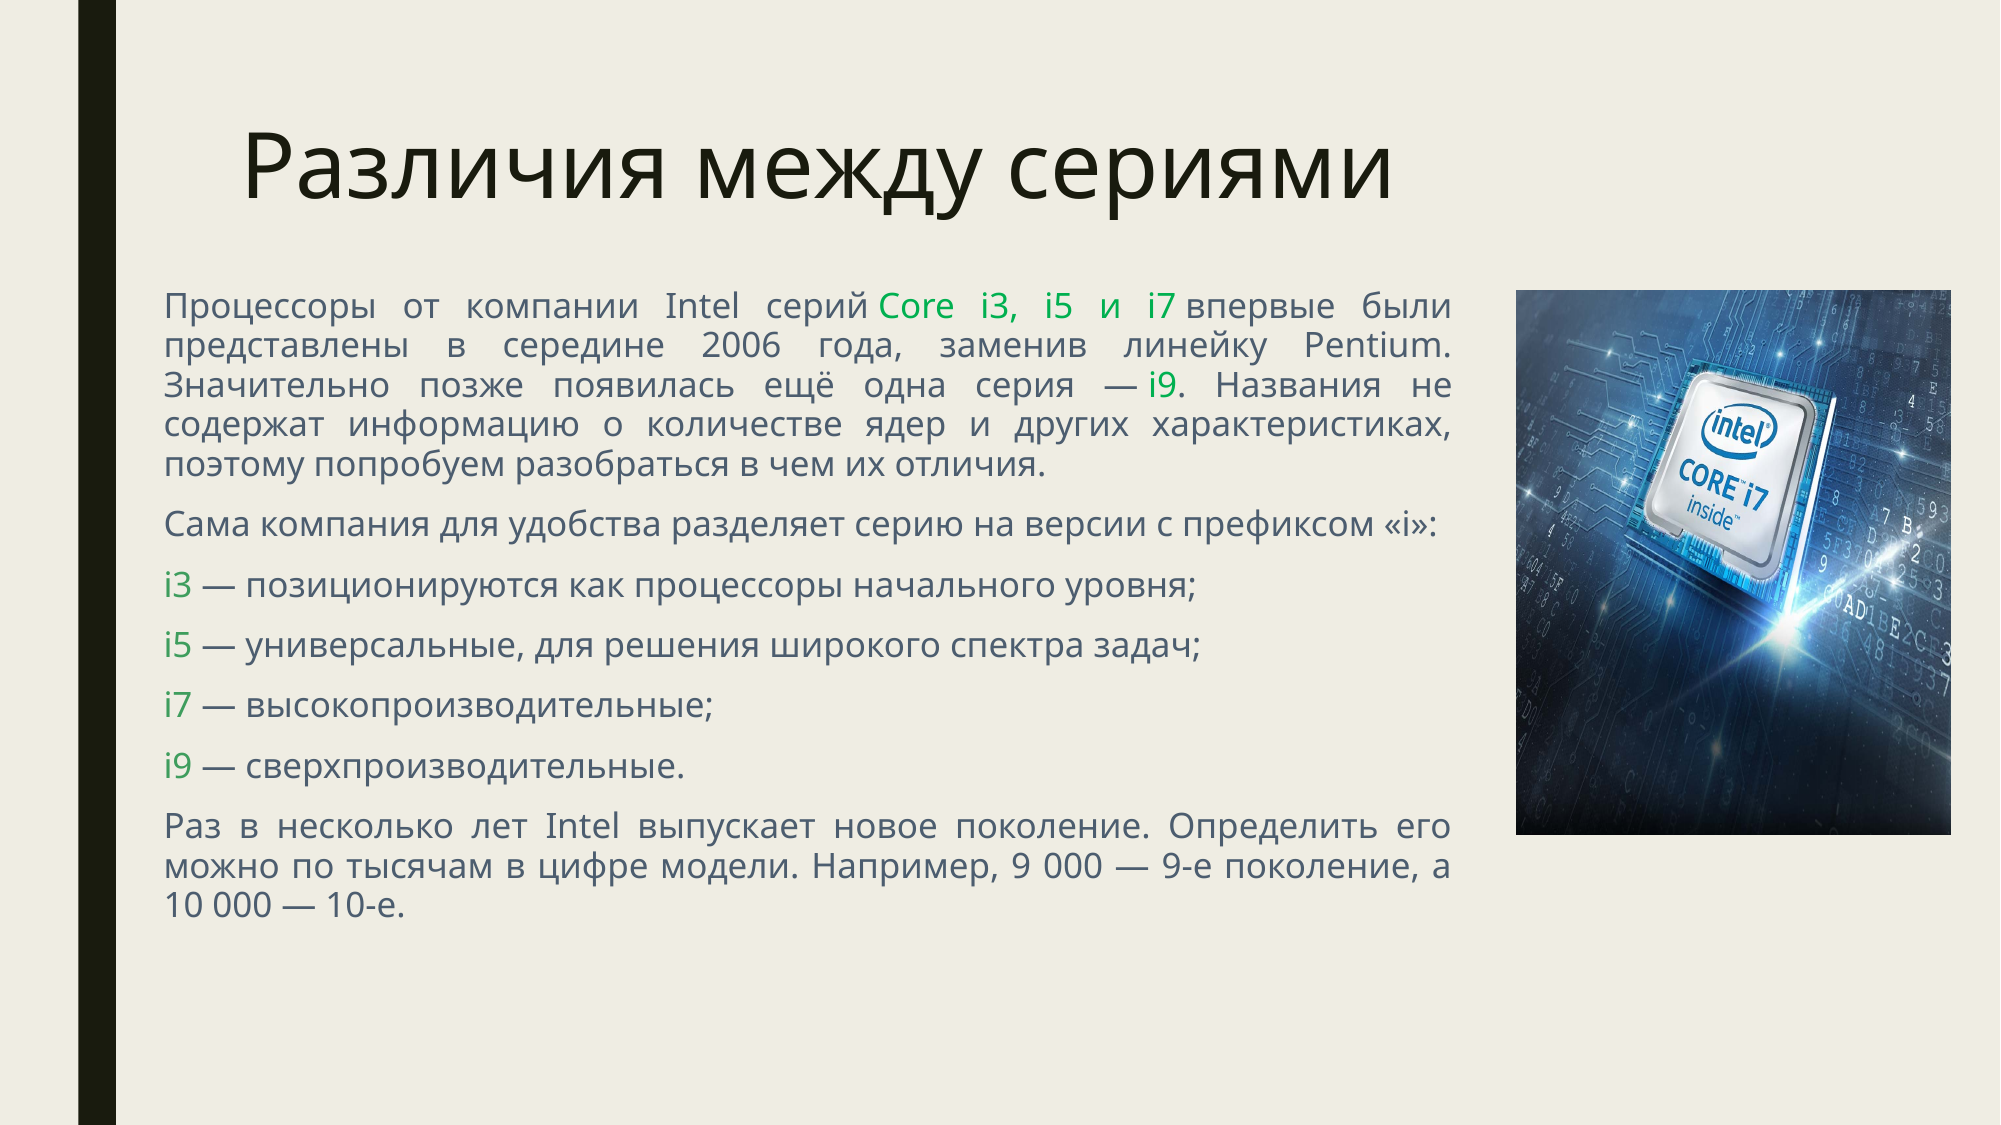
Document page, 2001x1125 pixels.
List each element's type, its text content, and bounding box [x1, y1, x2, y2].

picture [1516, 290, 1951, 835]
list Процессоры от компании Intel серий Core i3, i5 и i7 впервые были представлены в середине 2006 года, заменив линейку Pentium. Значительно позже появилась ещё одна серия — i9. Названия не содержат информацию о количестве ядер и других характеристиках, поэтому попробуем разобраться в чем их отличия. Сама компания для удобства разделяет серию на версии с префиксом «i»: i3 — позиционируются как процессоры начального уровня; i5 — универсальные, для решения широкого спектра задач; i7 — высокопроизводительные; i9 — сверхпроизводительные. Раз в несколько лет Intel выпускает новое поколение. Определить его можно по тысячам в цифре модели. Например, 9 000 — 9-е поколение, а 10 000 — 10-е. [148, 279, 1468, 981]
title Различия между сериями [225, 112, 1800, 357]
